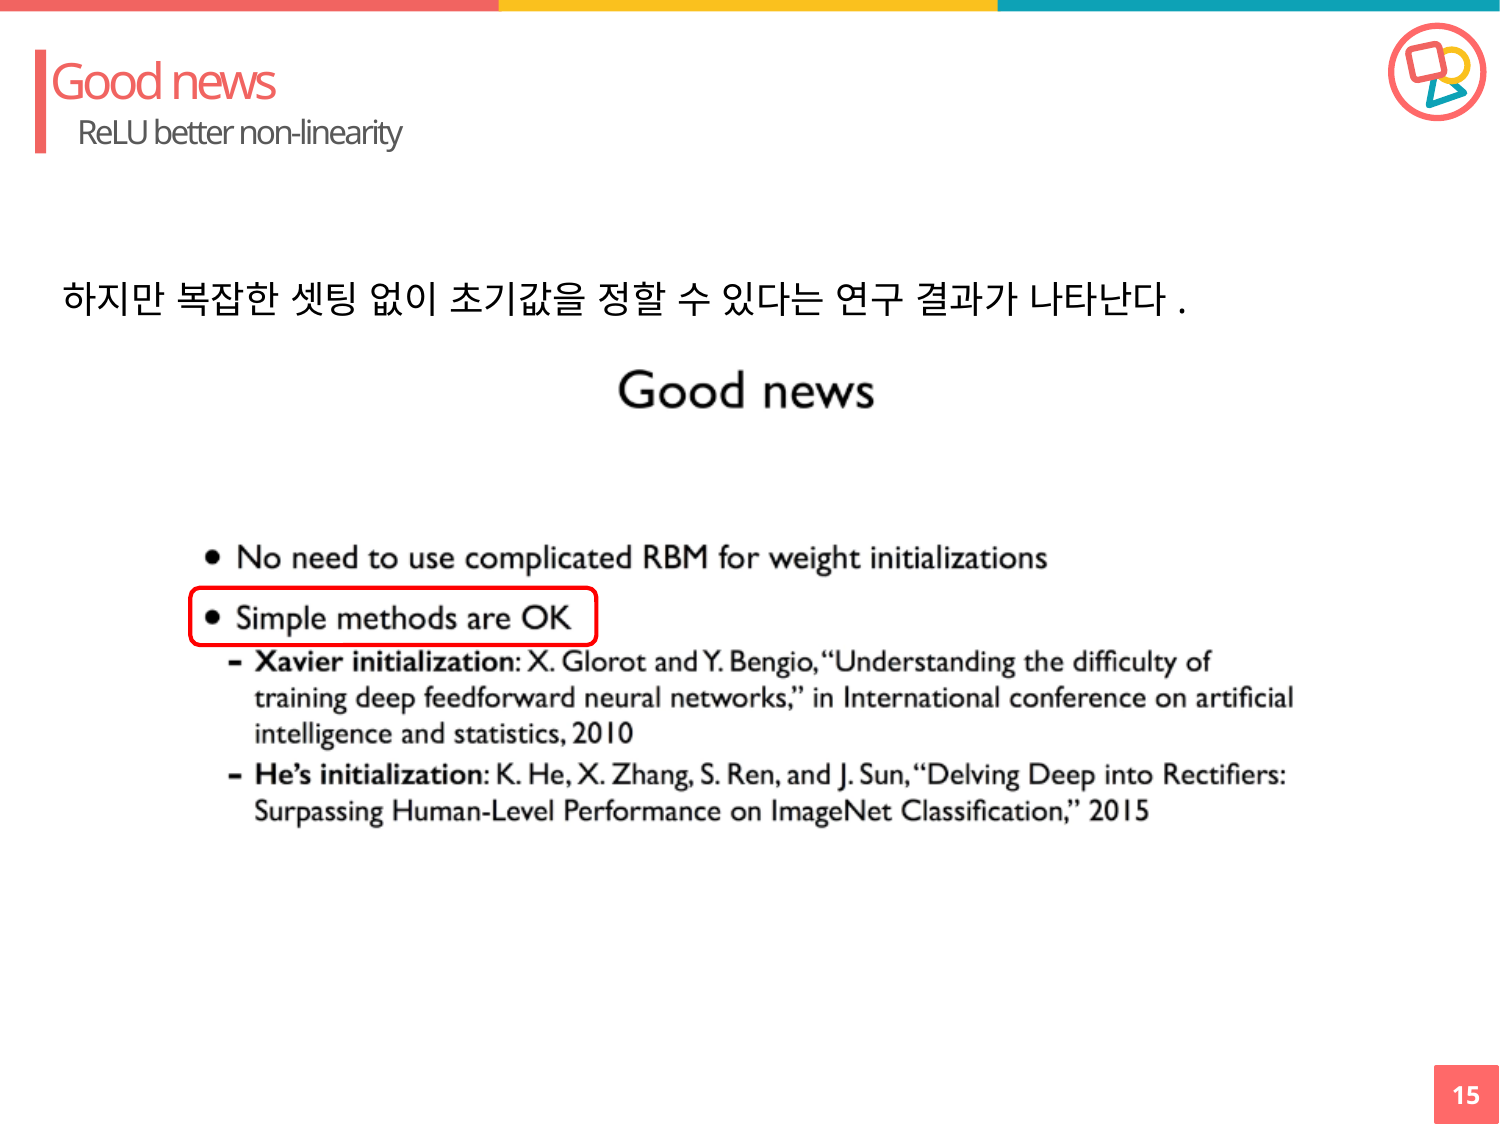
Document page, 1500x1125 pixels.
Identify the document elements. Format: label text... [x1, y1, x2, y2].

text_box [0, 0, 1500, 12]
picture [190, 332, 1310, 844]
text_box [1390, 25, 1484, 119]
text_box 하지만 복잡한 셋팅 없이 초기값을 정할 수 있다는 연구 결과가 나타난다. [47, 269, 1408, 329]
text_box 15 [1434, 1065, 1499, 1124]
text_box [34, 42, 443, 161]
